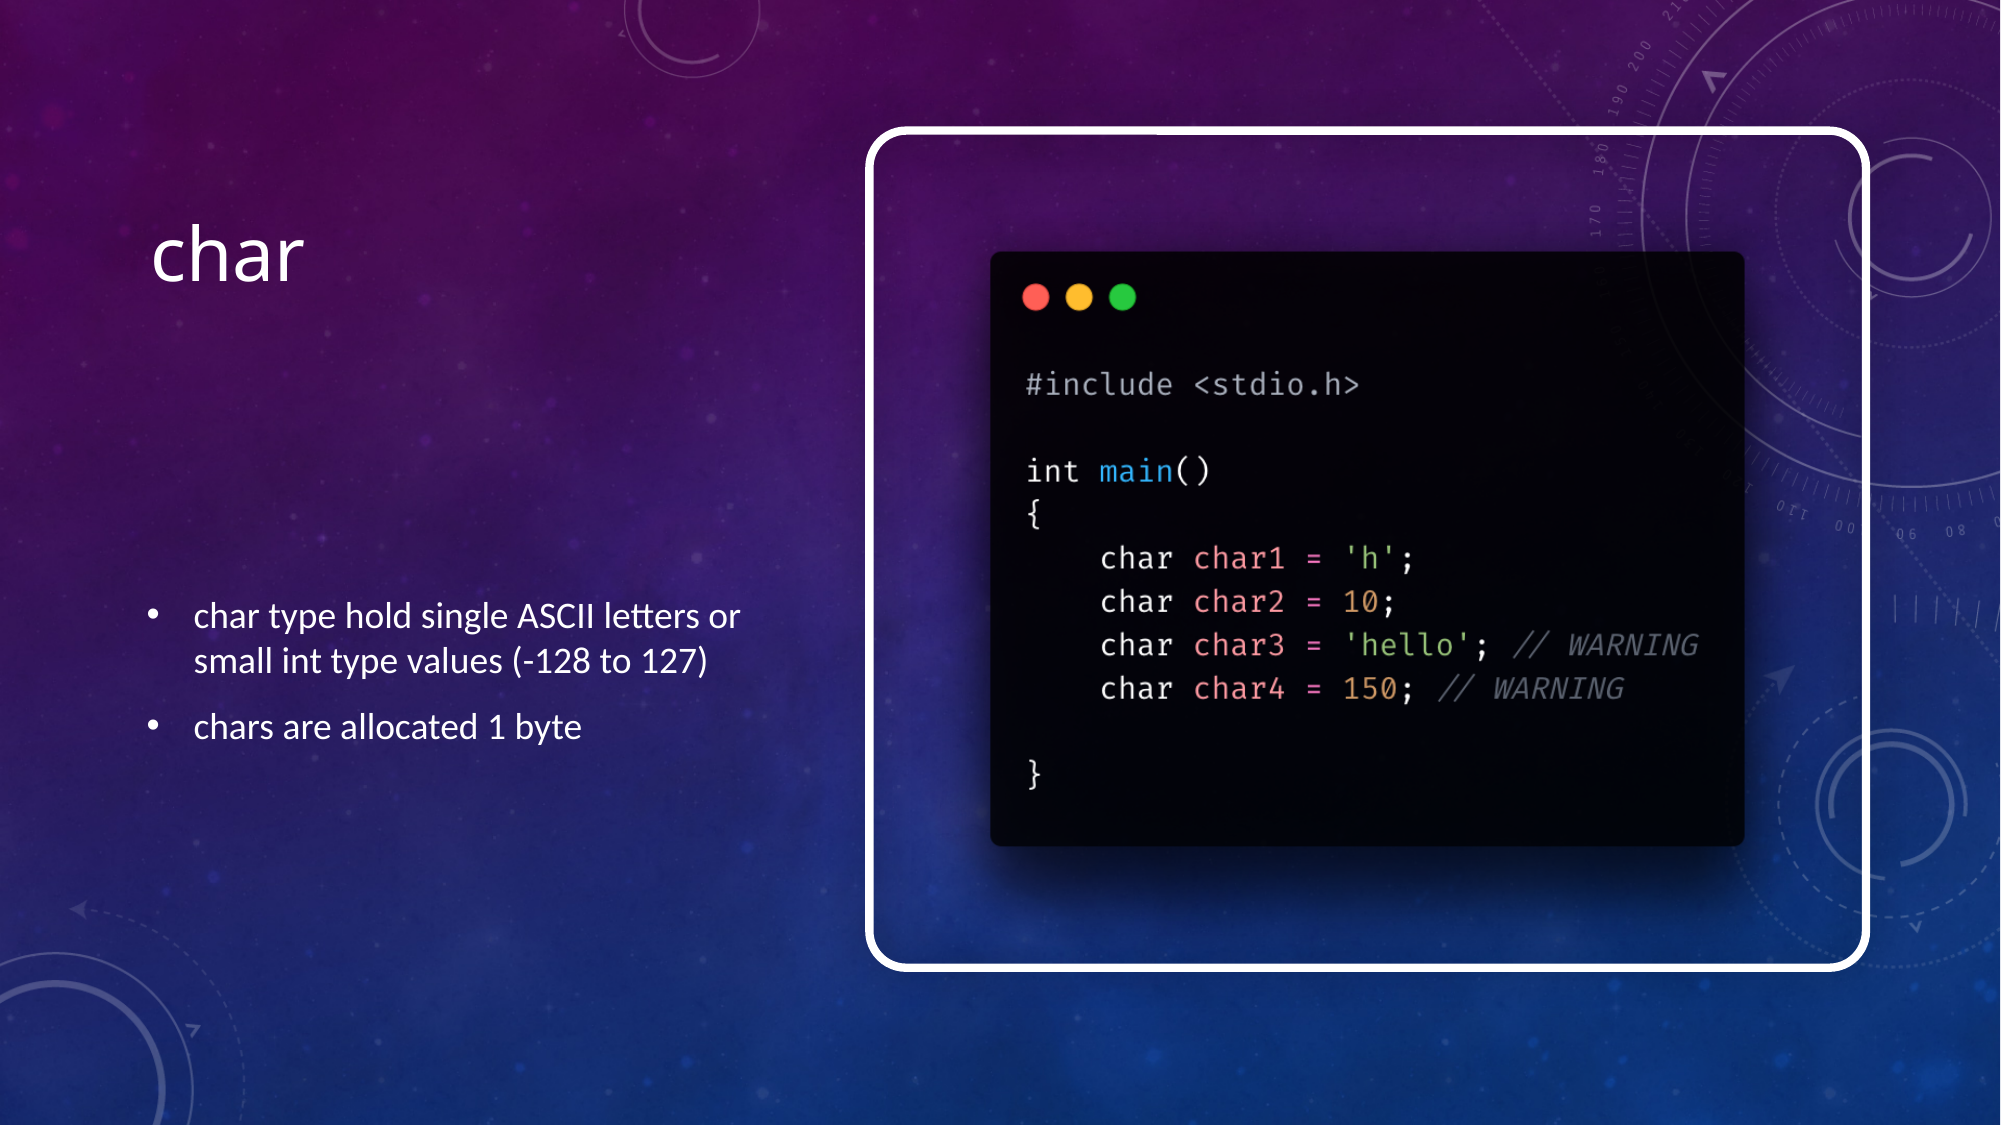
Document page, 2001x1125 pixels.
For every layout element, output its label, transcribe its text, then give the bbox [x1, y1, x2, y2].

list char type hold single ASCII letters or small int type values (-128 to 127) chars are allocated 1 byte [131, 370, 789, 968]
title char [135, 132, 789, 370]
picture [0, 0, 2001, 1125]
